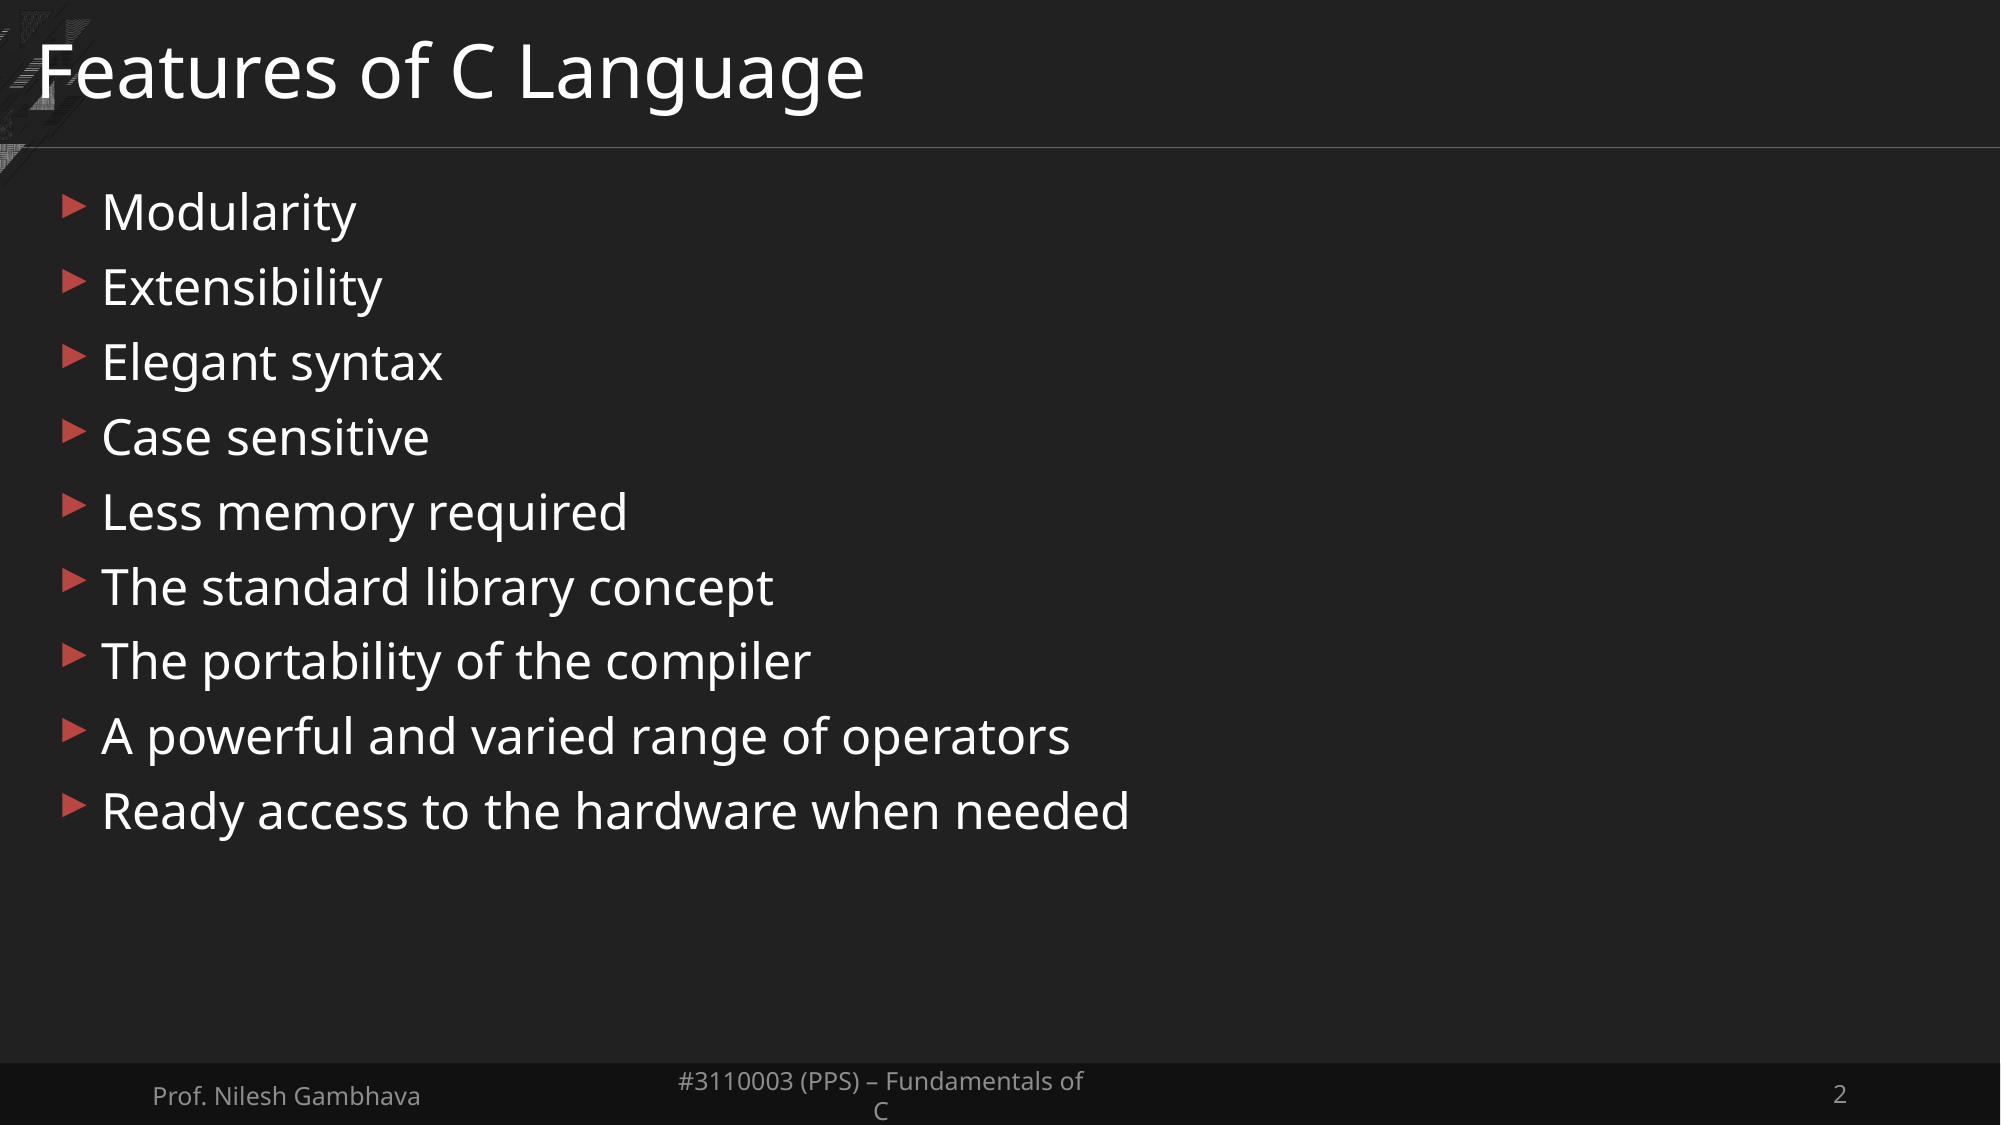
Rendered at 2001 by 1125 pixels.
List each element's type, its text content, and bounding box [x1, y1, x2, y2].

list Modularity Extensibility Elegant syntax Case sensitive Less memory required The standard library concept The portability of the compiler A powerful and varied range of operators Ready access to the hardware when needed [43, 180, 1957, 1037]
title Features of C Language [0, 0, 2000, 148]
